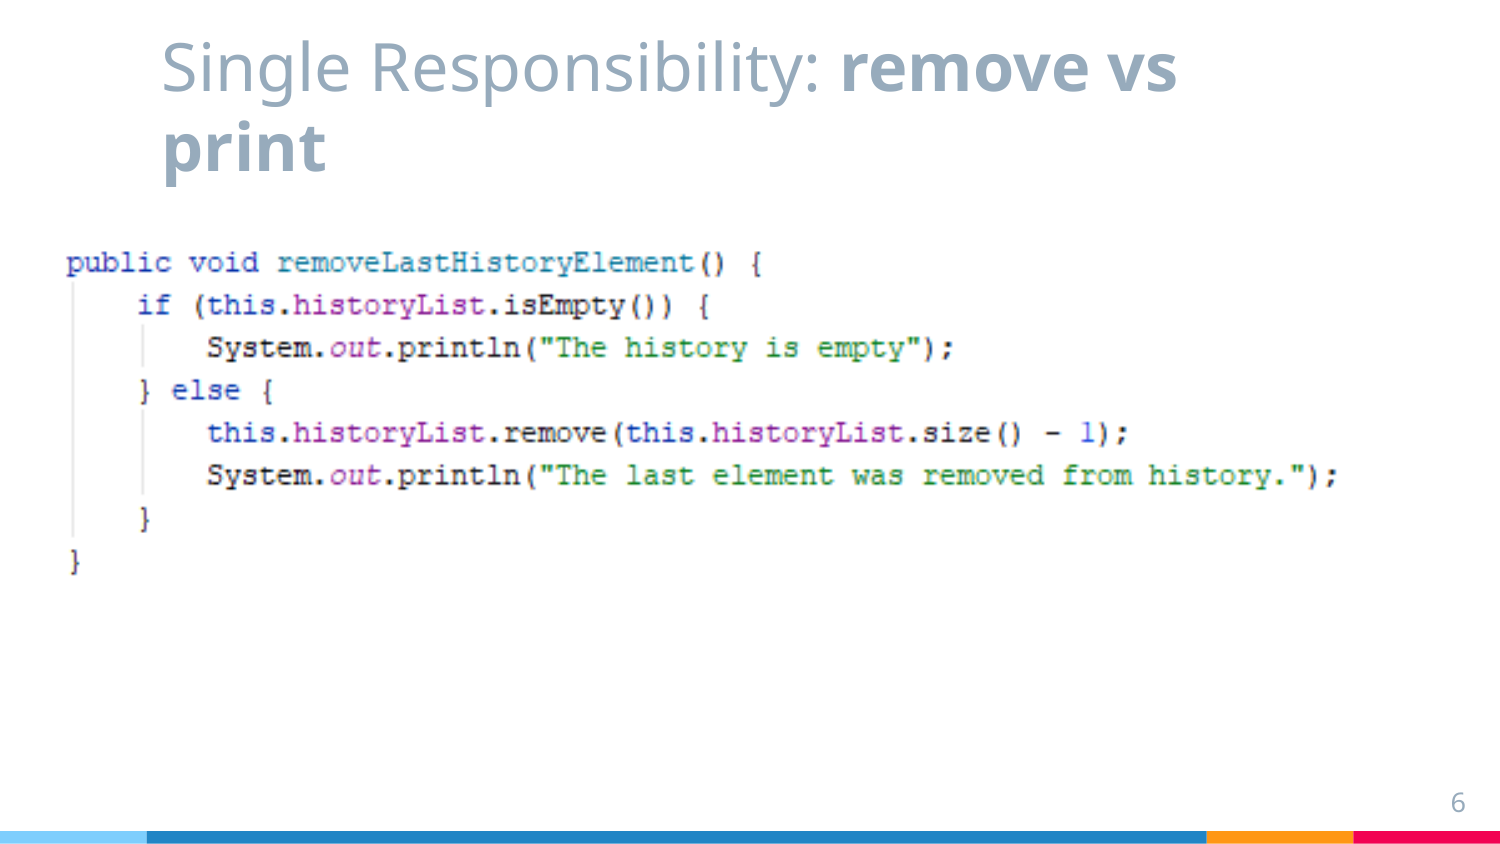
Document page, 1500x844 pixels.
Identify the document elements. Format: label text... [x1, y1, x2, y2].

title Single Responsibility: remove vs print [146, 58, 1353, 200]
slide_number 6 [1391, 770, 1482, 822]
picture [35, 230, 1365, 583]
